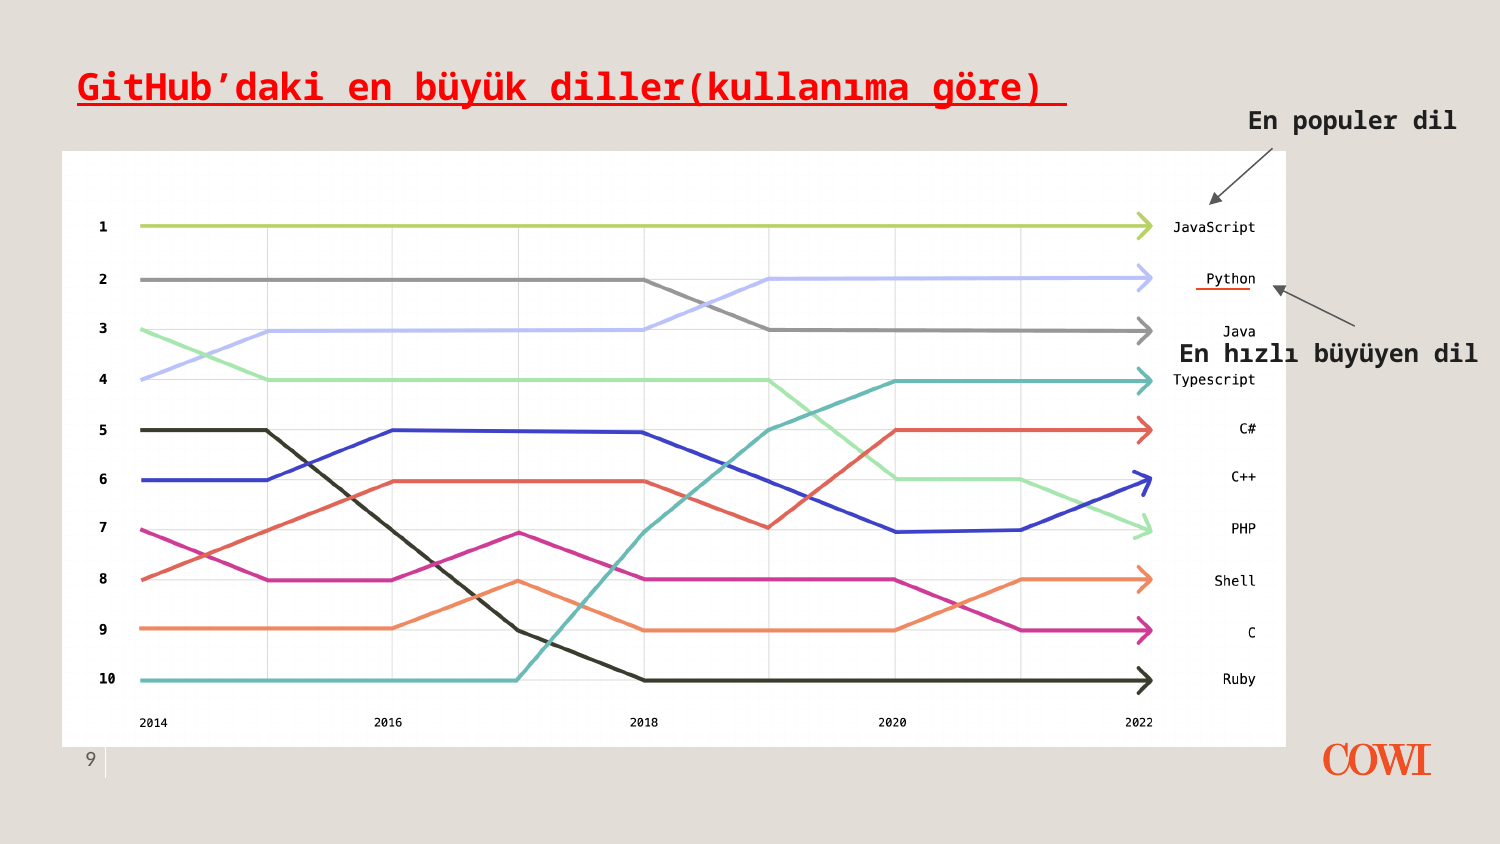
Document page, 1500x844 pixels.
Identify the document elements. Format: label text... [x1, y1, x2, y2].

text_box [1272, 285, 1355, 327]
text_box En hızlı büyüyen dil [1290, 330, 1500, 376]
text_box En populer dil [1195, 97, 1473, 142]
slide_number 9 [29, 733, 97, 796]
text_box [1208, 147, 1273, 206]
text_box GitHub’daki en büyük diller(kullanıma göre) [62, 55, 1097, 122]
picture [62, 150, 1287, 747]
